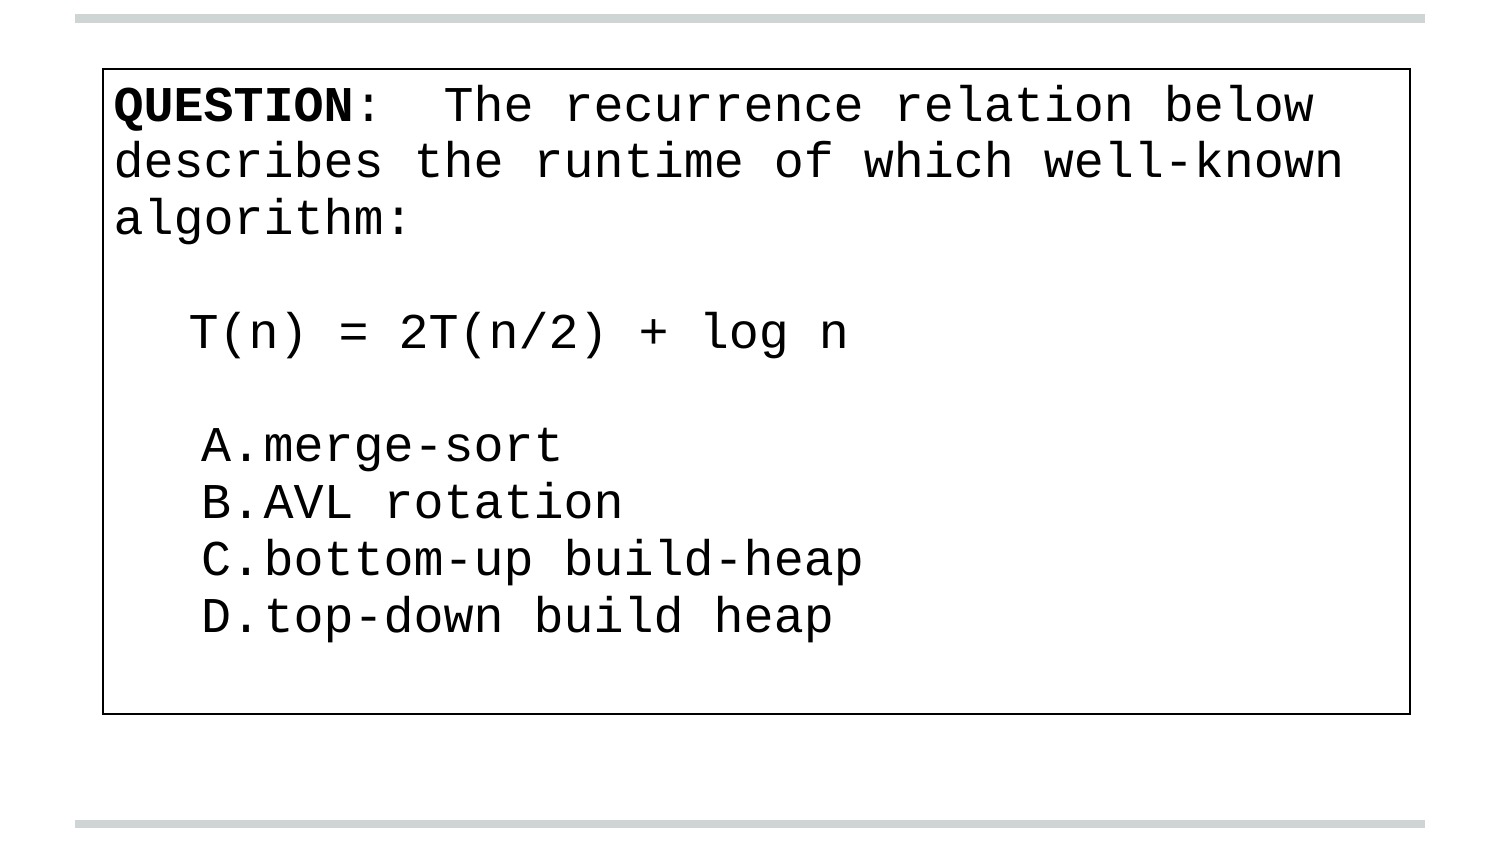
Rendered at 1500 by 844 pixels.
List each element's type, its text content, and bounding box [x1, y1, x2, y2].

table_header QUESTION: The recurrence relation below describes the runtime of which well-known algorithm: T(n) = 2T(n/2) + log n merge-sort AVL rotation bottom-up build-heap top-down build heap [104, 70, 1409, 713]
